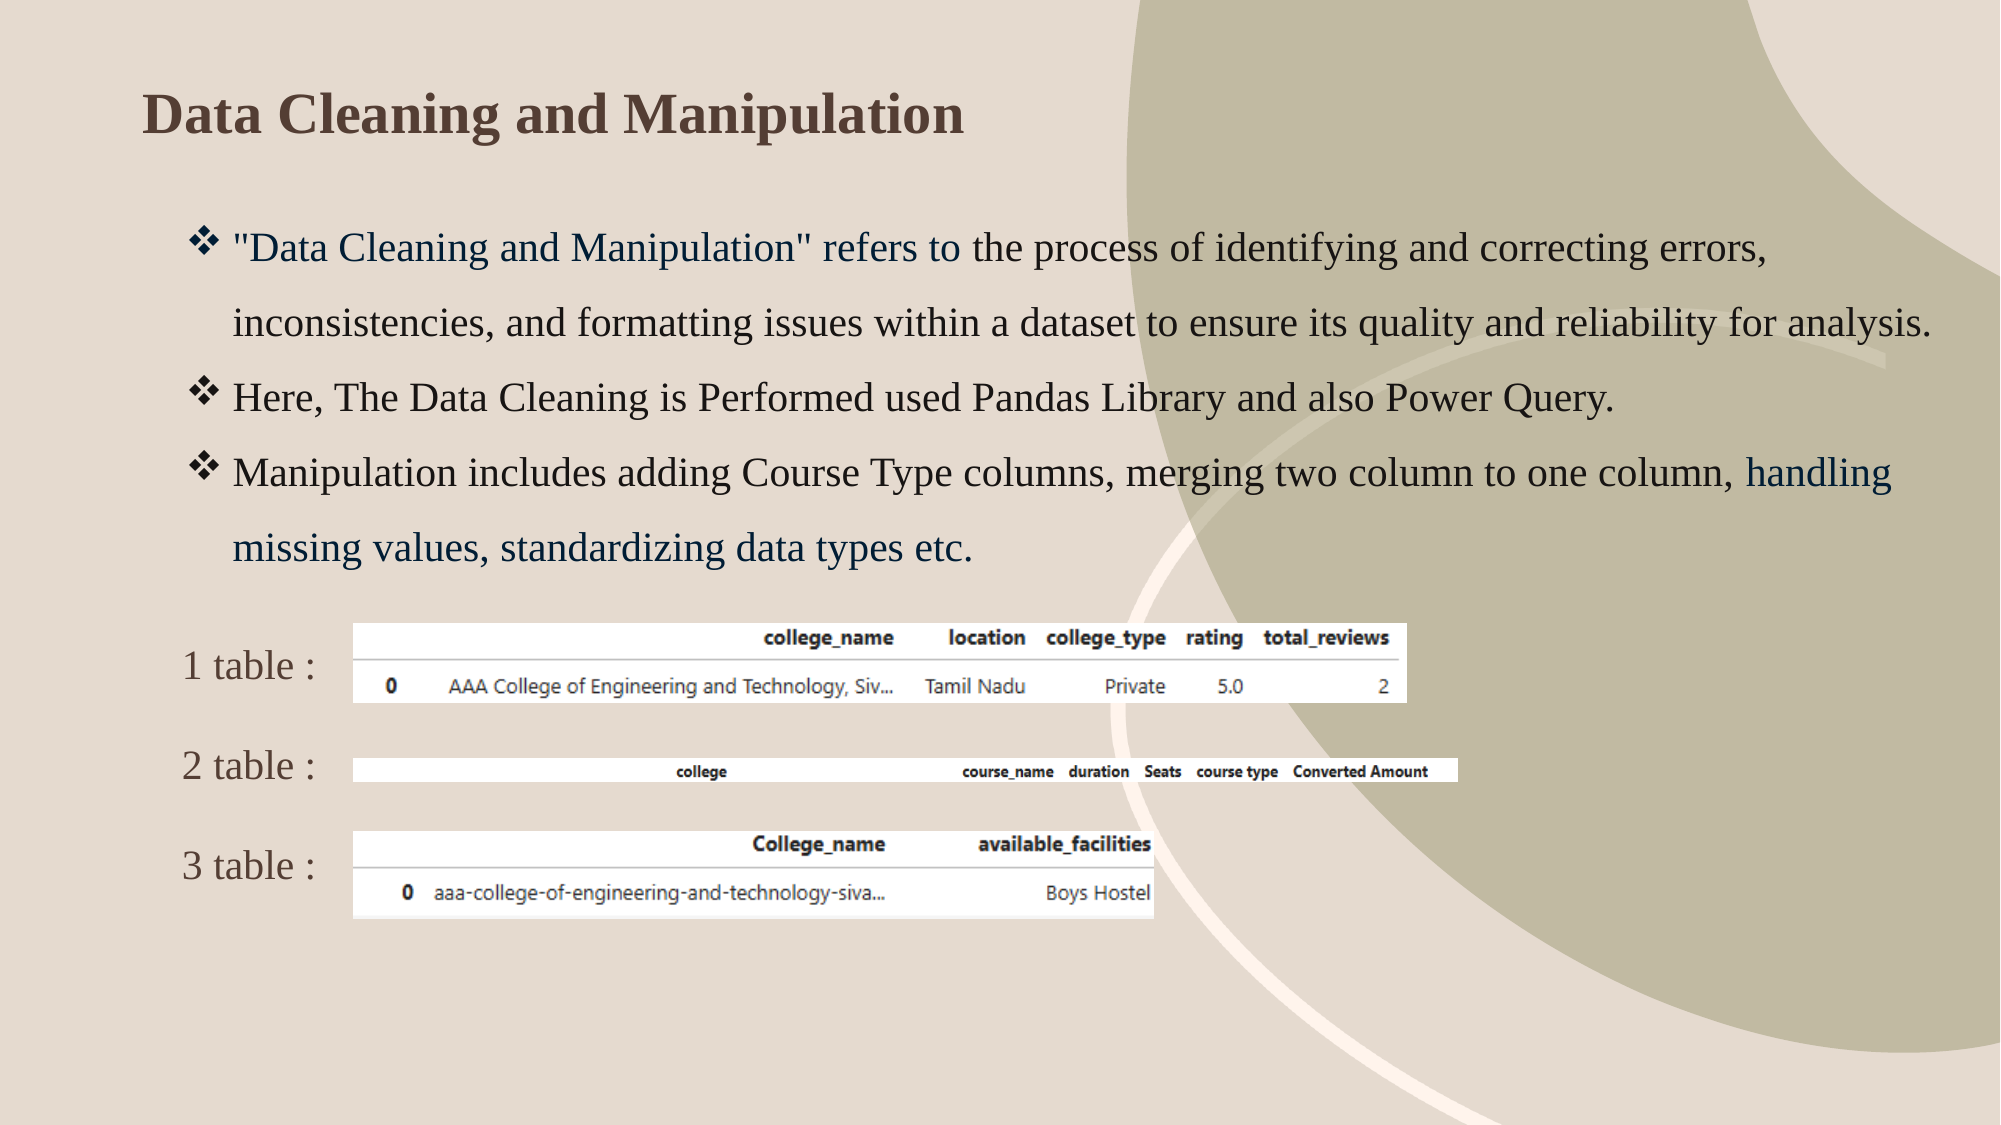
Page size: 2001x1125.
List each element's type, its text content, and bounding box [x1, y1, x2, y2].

text_box "Data Cleaning and Manipulation" refers to the process of identifying and correcting errors, inconsistencies, and formatting issues within a dataset to ensure its quality and reliability for analysis. Here, The Data Cleaning is Performed used Pandas Library and also Power Query. Manipulation includes adding Course Type columns, merging two column to one column, handling missing values, standardizing data types etc. [170, 187, 1954, 578]
title Data Cleaning and Manipulation [127, 47, 1088, 188]
text_box 1 table : 2 table : 3 table : [167, 630, 1954, 896]
picture [353, 578, 1407, 703]
picture [353, 831, 1886, 1125]
picture [353, 758, 1458, 782]
